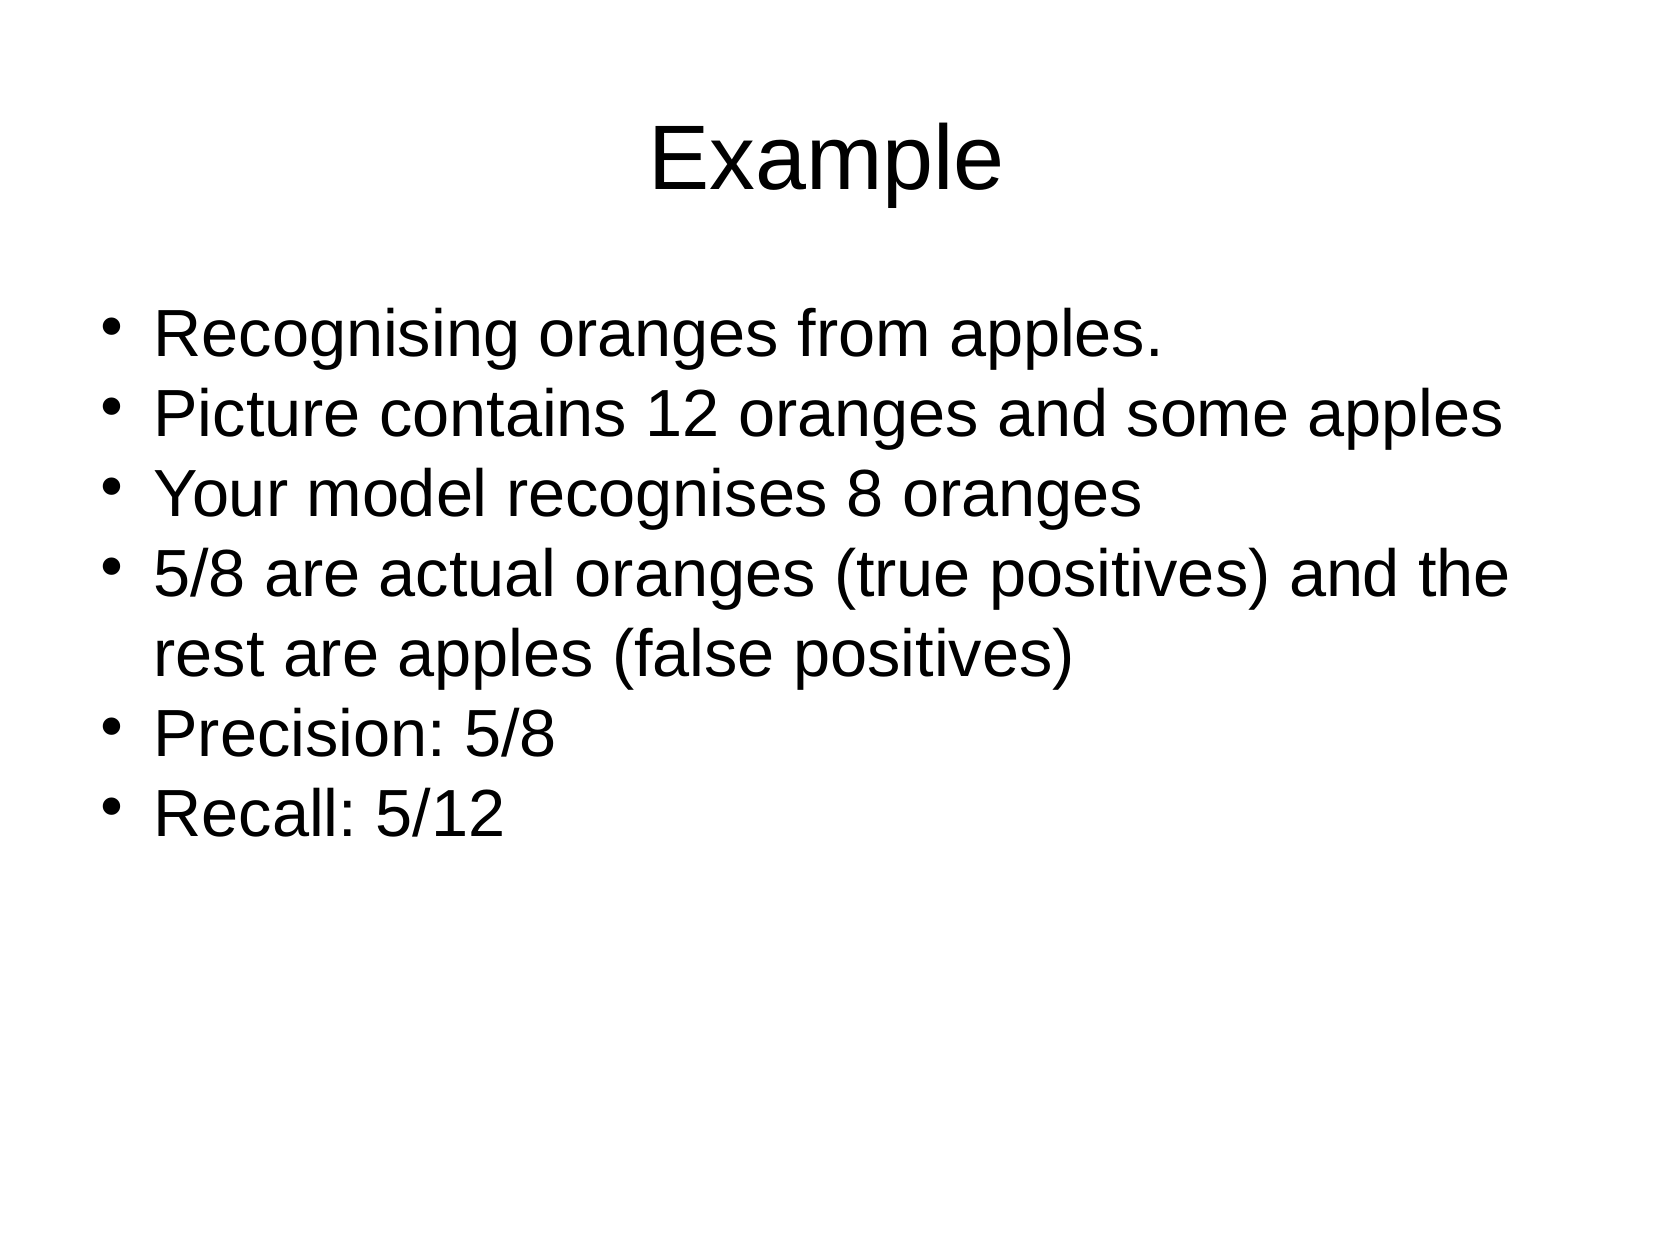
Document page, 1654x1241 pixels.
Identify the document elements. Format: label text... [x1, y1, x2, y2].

text_box Example [82, 49, 1571, 257]
text_box Recognising oranges from apples. Picture contains 12 oranges and some apples Your model recognises 8 oranges 5/8 are actual oranges (true positives) and the rest are apples (false positives) Precision: 5/8 Recall: 5/12 [82, 290, 1571, 1010]
